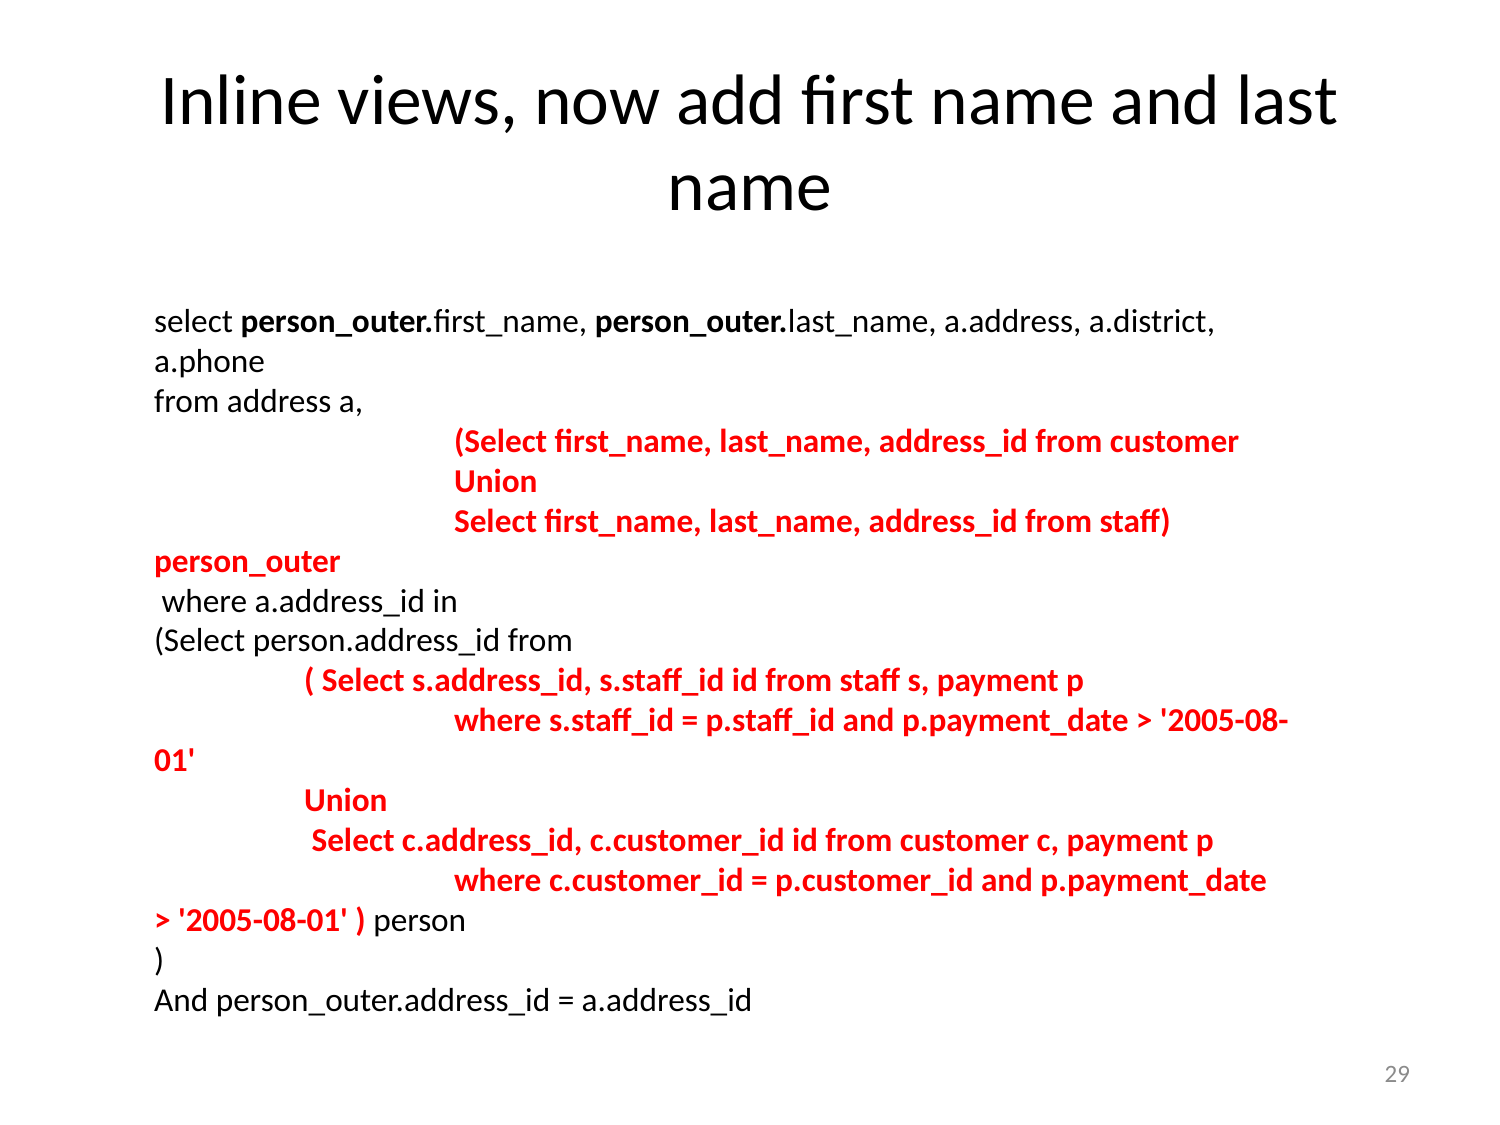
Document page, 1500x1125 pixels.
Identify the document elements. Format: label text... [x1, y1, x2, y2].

text_box select person_outer.first_name, person_outer.last_name, a.address, a.district, a.phone from address a, (Select first_name, last_name, address_id from customer Union Select first_name, last_name, address_id from staff) person_outer where a.address_id in (Select person.address_id from ( Select s.address_id, s.staff_id id from staff s, payment p where s.staff_id = p.staff_id and p.payment_date > '2005-08-01' Union Select c.address_id, c.customer_id id from customer c, payment p where c.customer_id = p.customer_id and p.payment_date > '2005-08-01' ) person ) And person_outer.address_id = a.address_id [139, 291, 1306, 1071]
slide_number 29 [1074, 1042, 1425, 1103]
title Inline views, now add first name and last name [75, 45, 1425, 233]
